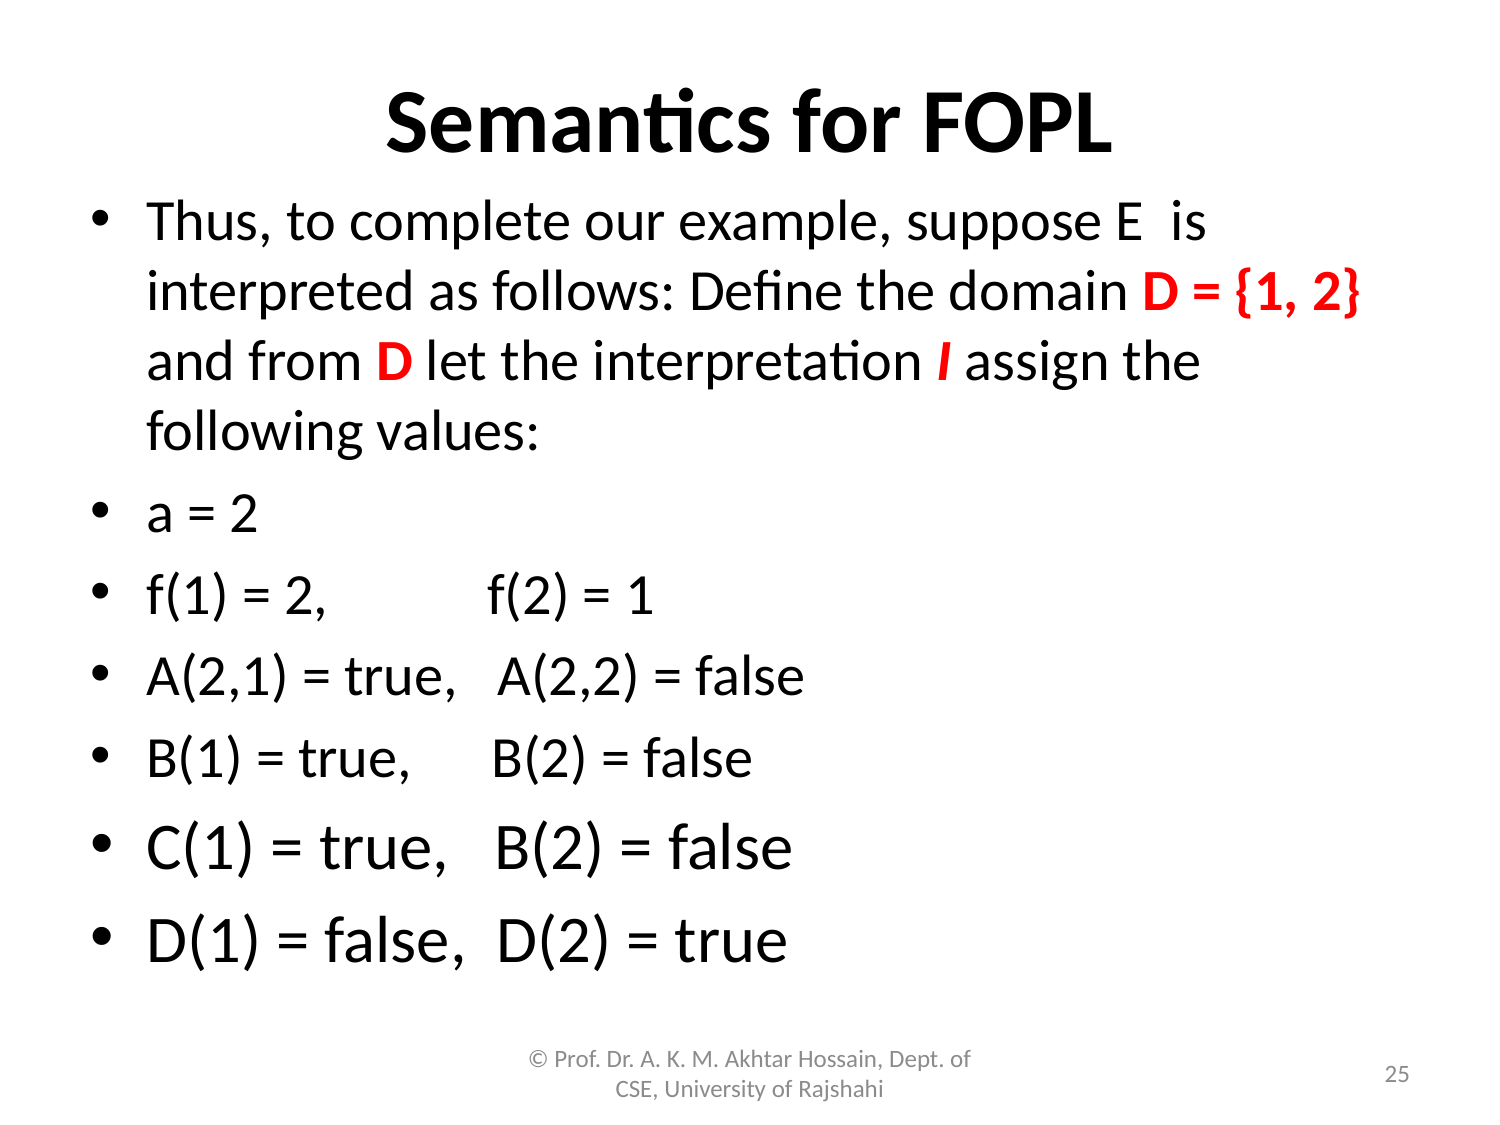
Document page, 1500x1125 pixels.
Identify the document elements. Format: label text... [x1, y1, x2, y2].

title Semantics for FOPL [74, 44, 1426, 174]
footer © Prof. Dr. A. K. M. Akhtar Hossain, Dept. of CSE, University of Rajshahi [512, 1042, 988, 1103]
list Thus, to complete our example, suppose E is interpreted as follows: Define the domain D = {1, 2} and from D let the interpretation I assign the following values: a = 2 f(1) = 2, f(2) = 1 A(2,1) = true, A(2,2) = false B(1) = true, B(2) = false C(1) = true, B(2) = false D(1) = false, D(2) = true [74, 174, 1426, 1006]
slide_number 25 [1074, 1042, 1425, 1103]
